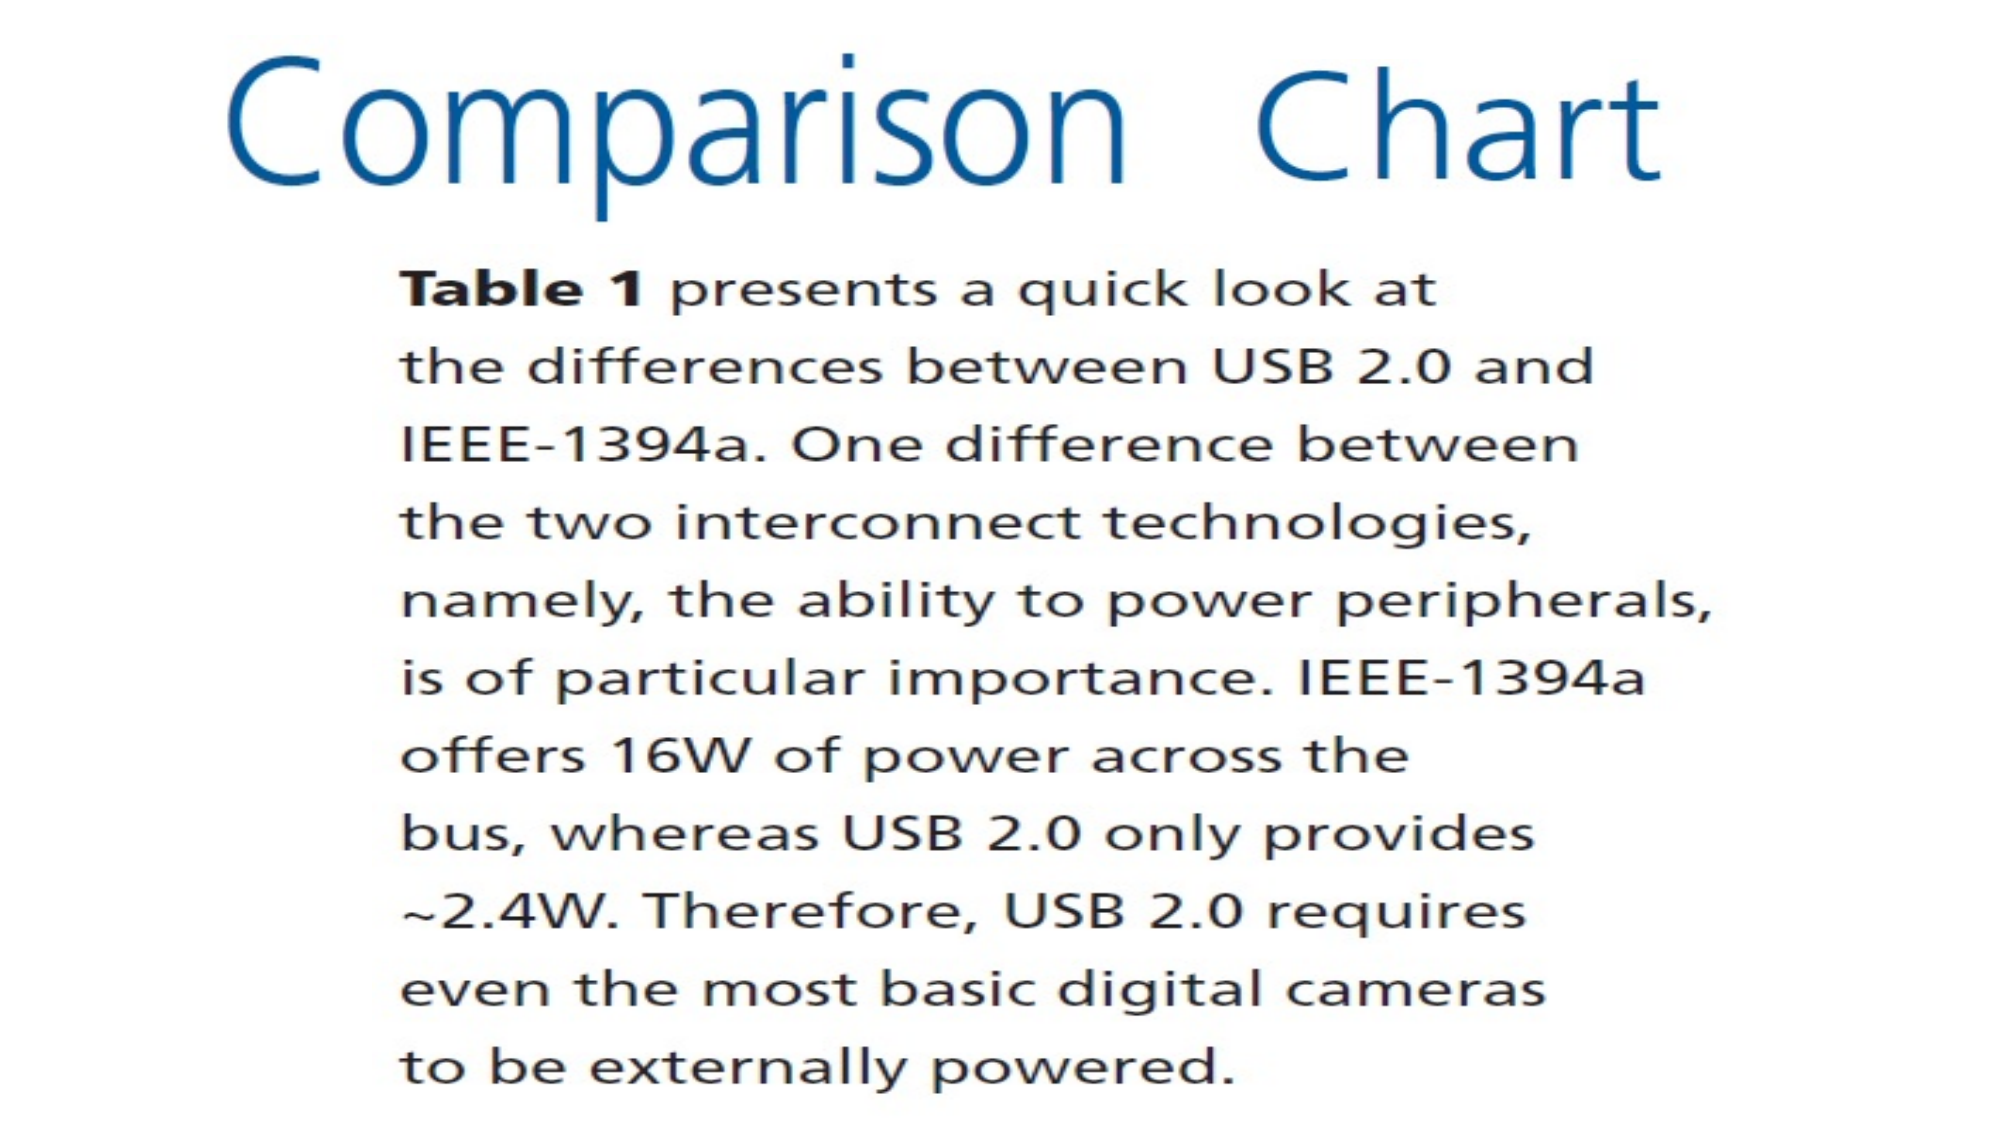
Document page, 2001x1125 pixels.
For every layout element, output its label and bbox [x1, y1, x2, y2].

picture [1235, 59, 1717, 220]
list [190, 35, 1183, 244]
picture [372, 244, 1742, 1125]
